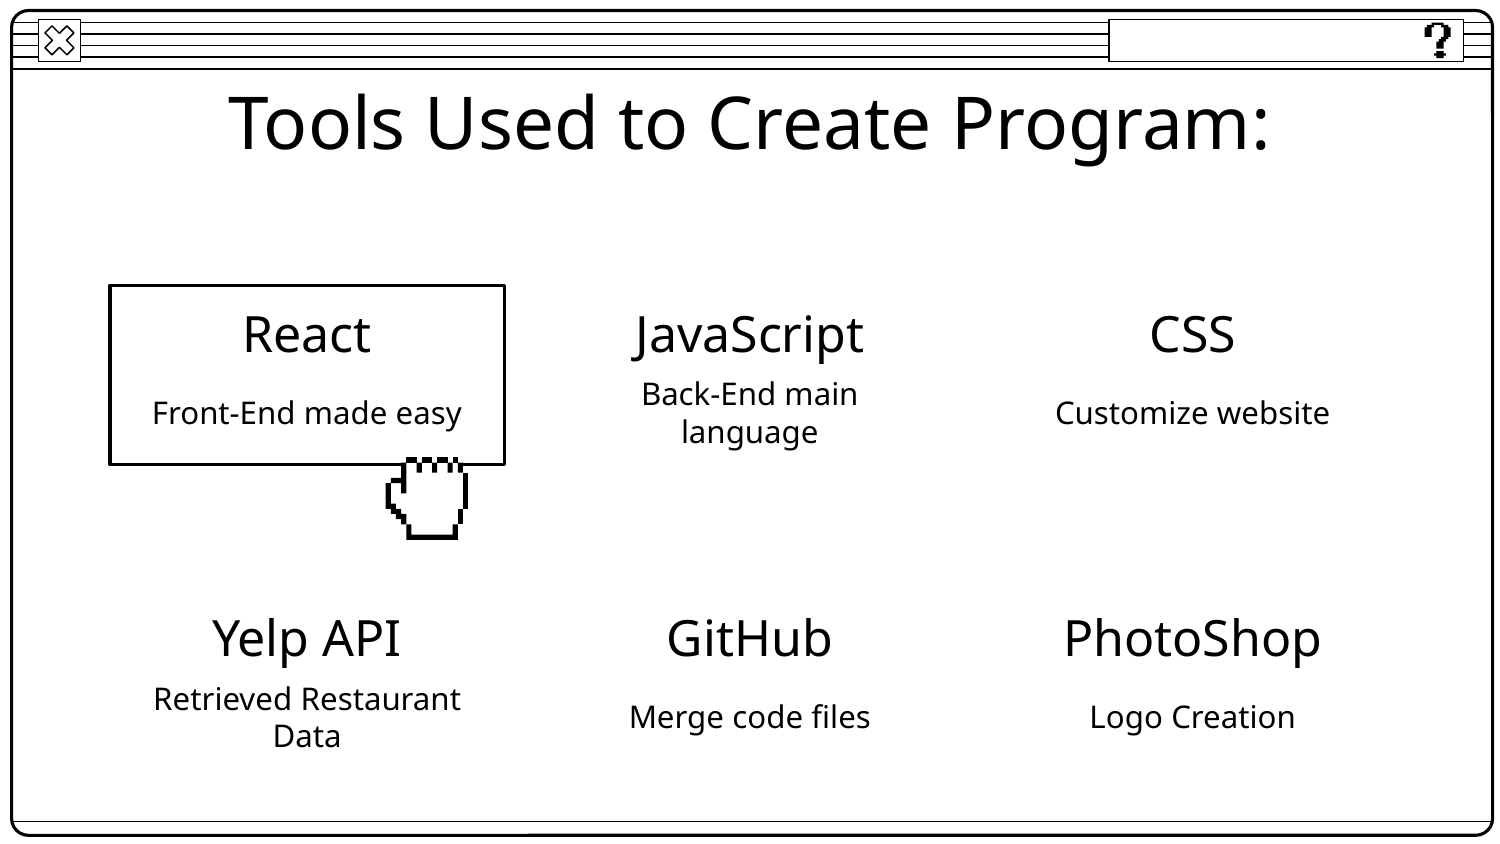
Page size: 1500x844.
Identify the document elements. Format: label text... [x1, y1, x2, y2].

title CSS [1003, 292, 1382, 372]
title PhotoShop [1003, 596, 1382, 676]
text_box [109, 285, 505, 465]
subtitle Logo Creation [1003, 676, 1382, 756]
subtitle Back-End main language [560, 372, 940, 452]
subtitle Retrieved Restaurant Data [118, 676, 497, 756]
subtitle Front-End made easy [118, 372, 497, 452]
title Yelp API [118, 596, 497, 676]
title Tools Used to Create Program: [118, 72, 1382, 167]
subtitle Customize website [1003, 372, 1382, 452]
title JavaScript [560, 292, 940, 372]
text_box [385, 457, 469, 541]
subtitle Merge code files [560, 676, 940, 756]
title React [118, 292, 497, 372]
title GitHub [560, 596, 940, 676]
